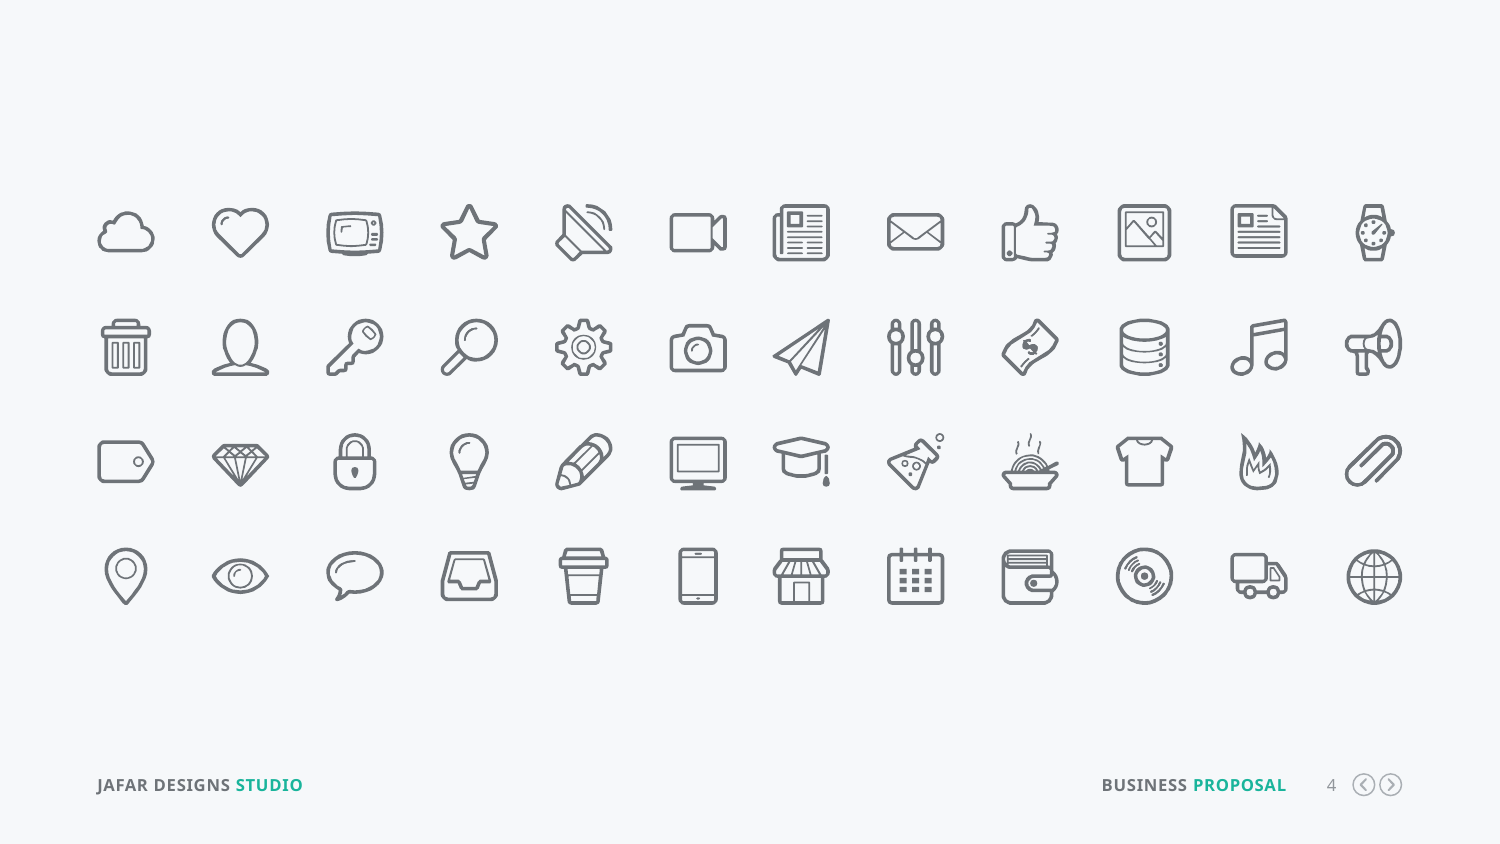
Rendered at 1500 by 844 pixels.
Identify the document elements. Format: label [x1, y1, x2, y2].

text_box [669, 213, 727, 253]
text_box [772, 318, 830, 376]
text_box [1001, 204, 1059, 262]
text_box [440, 551, 498, 602]
text_box [326, 211, 384, 257]
text_box [326, 318, 384, 376]
text_box [1230, 552, 1288, 600]
text_box [1344, 434, 1403, 487]
text_box [1119, 318, 1170, 376]
text_box [555, 433, 613, 491]
text_box [887, 547, 945, 605]
text_box [1001, 433, 1059, 491]
text_box [555, 204, 613, 262]
text_box [211, 207, 270, 258]
text_box [1115, 436, 1174, 487]
text_box [558, 547, 609, 605]
text_box [1355, 204, 1395, 262]
text_box [100, 318, 151, 376]
text_box [449, 433, 489, 491]
text_box [97, 211, 155, 253]
text_box [211, 443, 270, 487]
text_box [1239, 433, 1279, 491]
text_box [97, 440, 155, 484]
text_box [887, 213, 945, 251]
text_box [326, 551, 384, 602]
text_box [211, 318, 270, 376]
text_box [678, 547, 718, 605]
text_box [669, 323, 727, 373]
text_box [1344, 318, 1403, 376]
text_box [772, 204, 830, 262]
text_box [1230, 318, 1288, 376]
text_box [1346, 549, 1403, 605]
text_box [772, 436, 830, 487]
text_box [104, 547, 148, 605]
text_box [1001, 318, 1059, 376]
text_box [211, 558, 270, 595]
text_box [1117, 204, 1172, 262]
text_box [1115, 547, 1174, 605]
text_box [333, 433, 377, 491]
text_box [555, 318, 613, 376]
text_box [440, 204, 498, 260]
text_box [772, 547, 830, 605]
text_box [1230, 204, 1288, 258]
text_box [887, 318, 945, 376]
text_box [440, 318, 498, 376]
text_box [1001, 549, 1059, 605]
text_box [887, 433, 945, 491]
text_box [669, 436, 727, 491]
